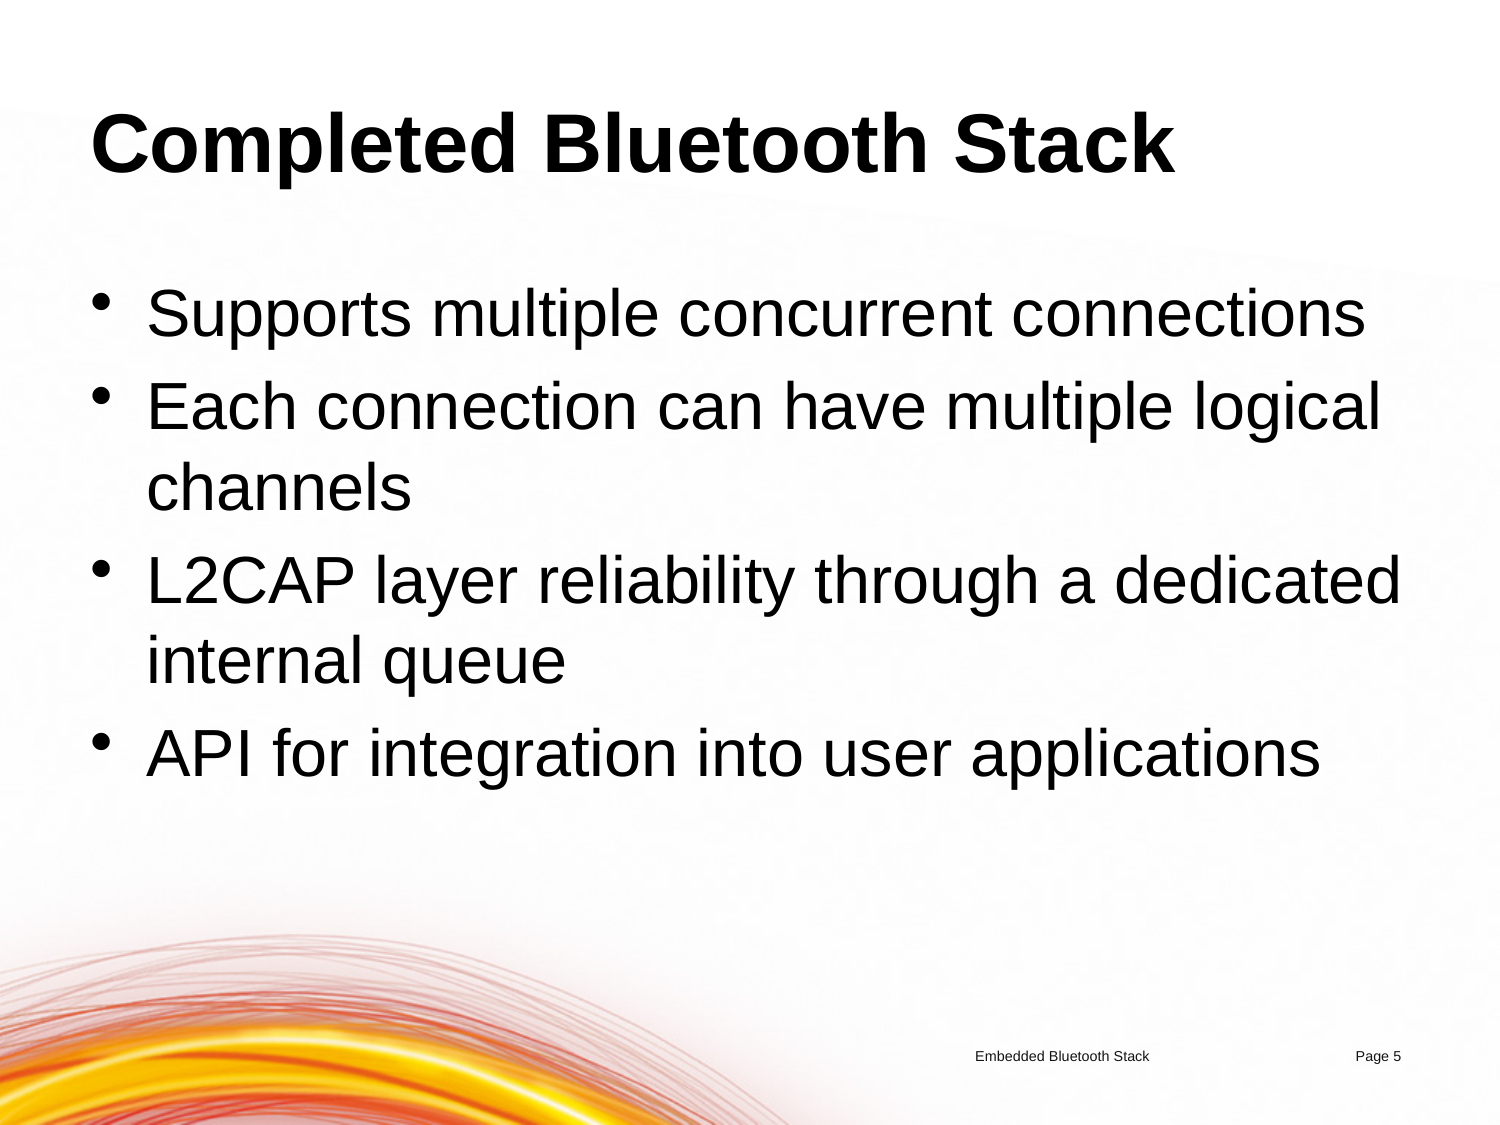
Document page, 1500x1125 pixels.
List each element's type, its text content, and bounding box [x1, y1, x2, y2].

footer Embedded Bluetooth Stack Page 5 [950, 1022, 1426, 1102]
list Supports multiple concurrent connections Each connection can have multiple logical channels L2CAP layer reliability through a dedicated internal queue API for integration into user applications [74, 262, 1426, 1006]
picture [0, 0, 1500, 1125]
title Completed Bluetooth Stack [74, 44, 1426, 233]
